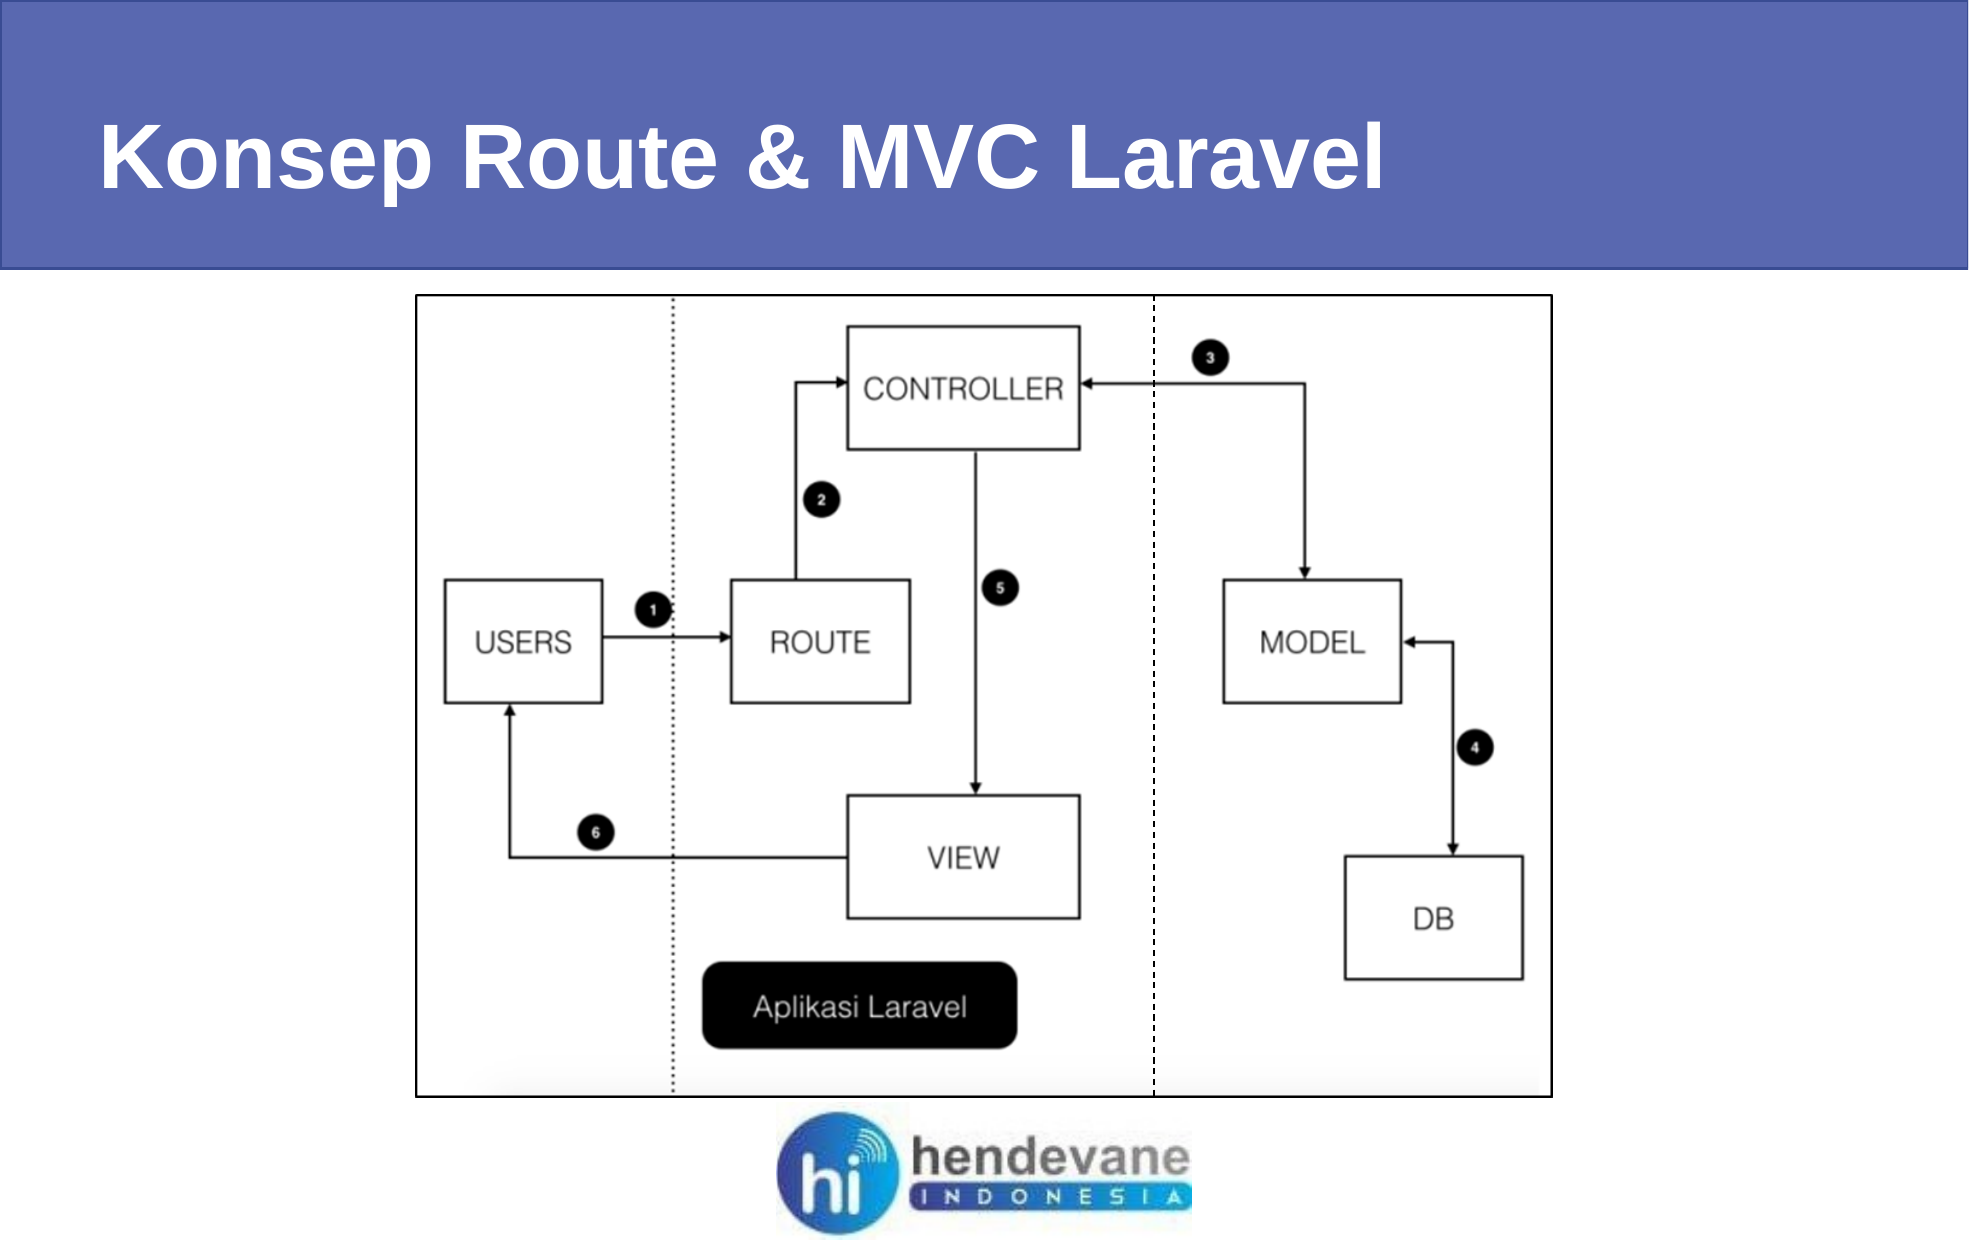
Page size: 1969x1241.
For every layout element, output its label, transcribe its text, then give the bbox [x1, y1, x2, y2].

picture [776, 1102, 1192, 1240]
text_box Konsep Route & MVC Laravel [98, 0, 1870, 207]
picture [1155, 293, 1553, 1098]
picture [415, 293, 1153, 1098]
